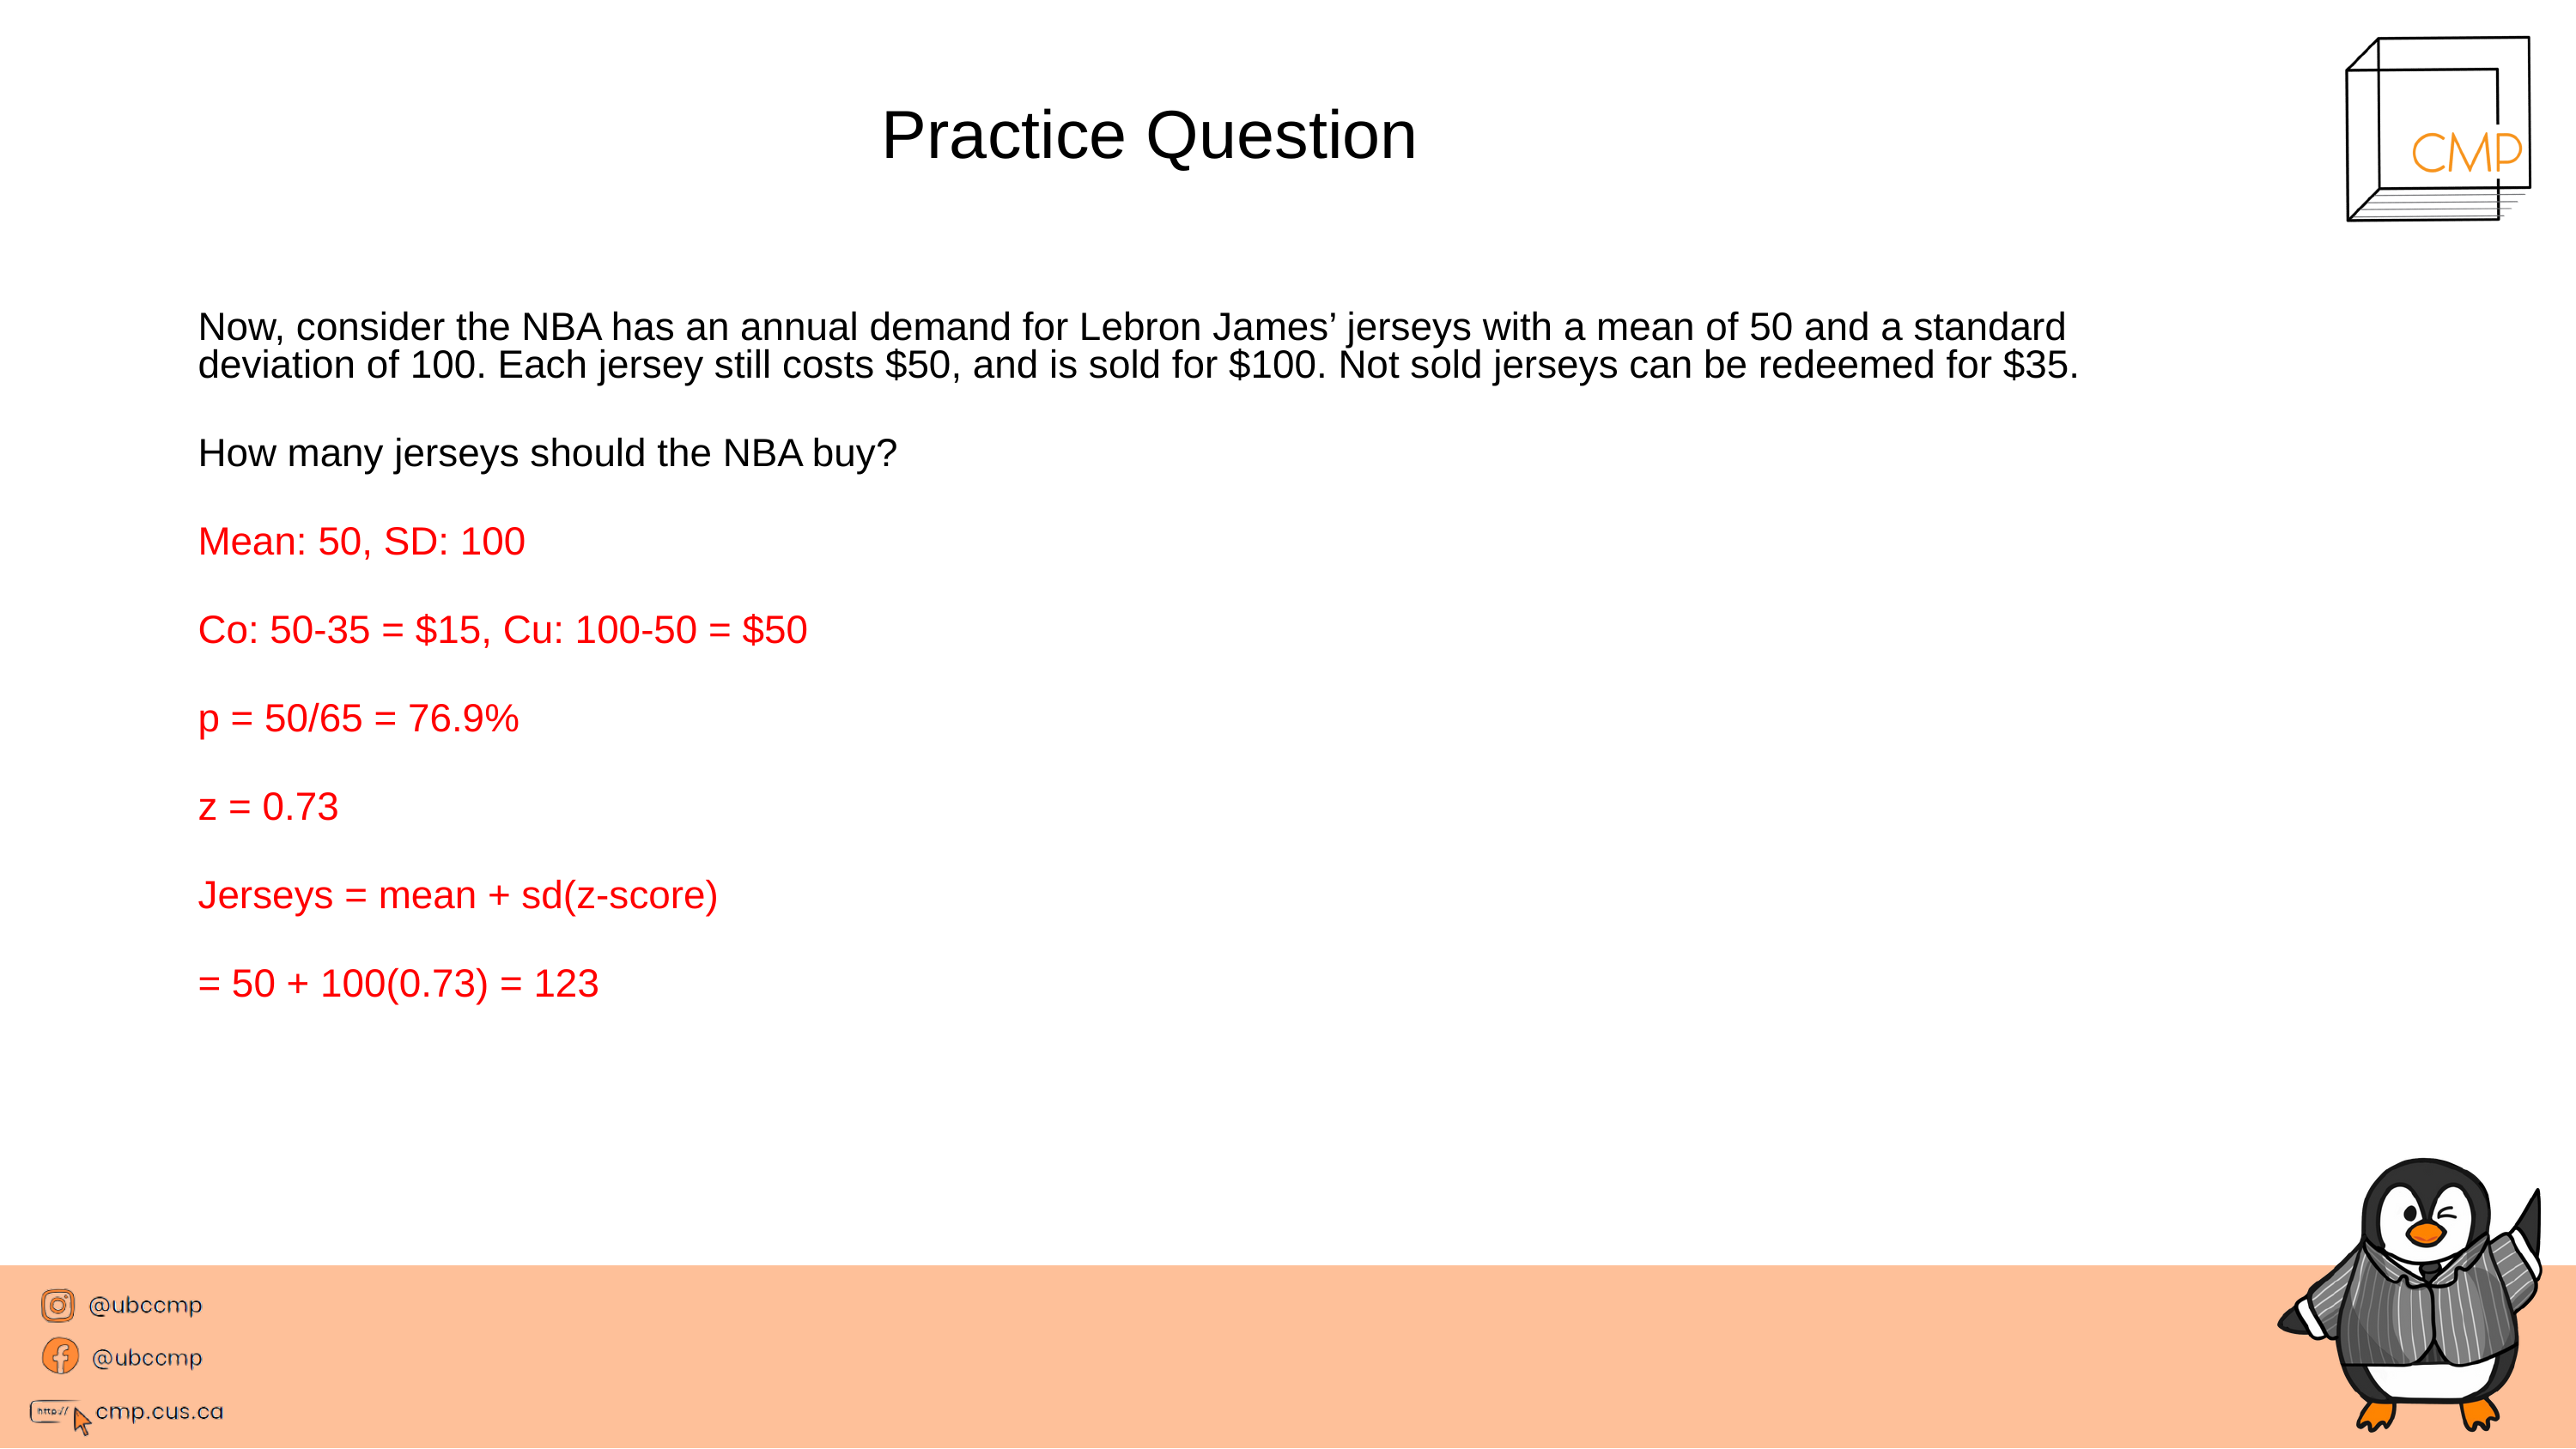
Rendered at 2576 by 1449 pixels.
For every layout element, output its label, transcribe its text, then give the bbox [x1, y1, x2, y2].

picture [2232, 1003, 2576, 1449]
title Practice Question [570, 50, 1730, 212]
list Now, consider the NBA has an annual demand for Lebron James’ jerseys with a mean of 50 and a standard deviation of 100. Each jersey still costs $50, and is sold for $100. Not sold jerseys can be redeemed for $35. How many jerseys should the NBA buy? Mean: 50, SD: 100 Co: 50-35 = $15, Cu: 100-50 = $50 p = 50/65 = 76.9% z = 0.73 Jerseys = mean + sd(z-score) = 50 + 100(0.73) = 123 [185, 304, 2217, 1245]
picture [15, 1276, 258, 1442]
picture [2233, 0, 2576, 337]
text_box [0, 1245, 2227, 1449]
